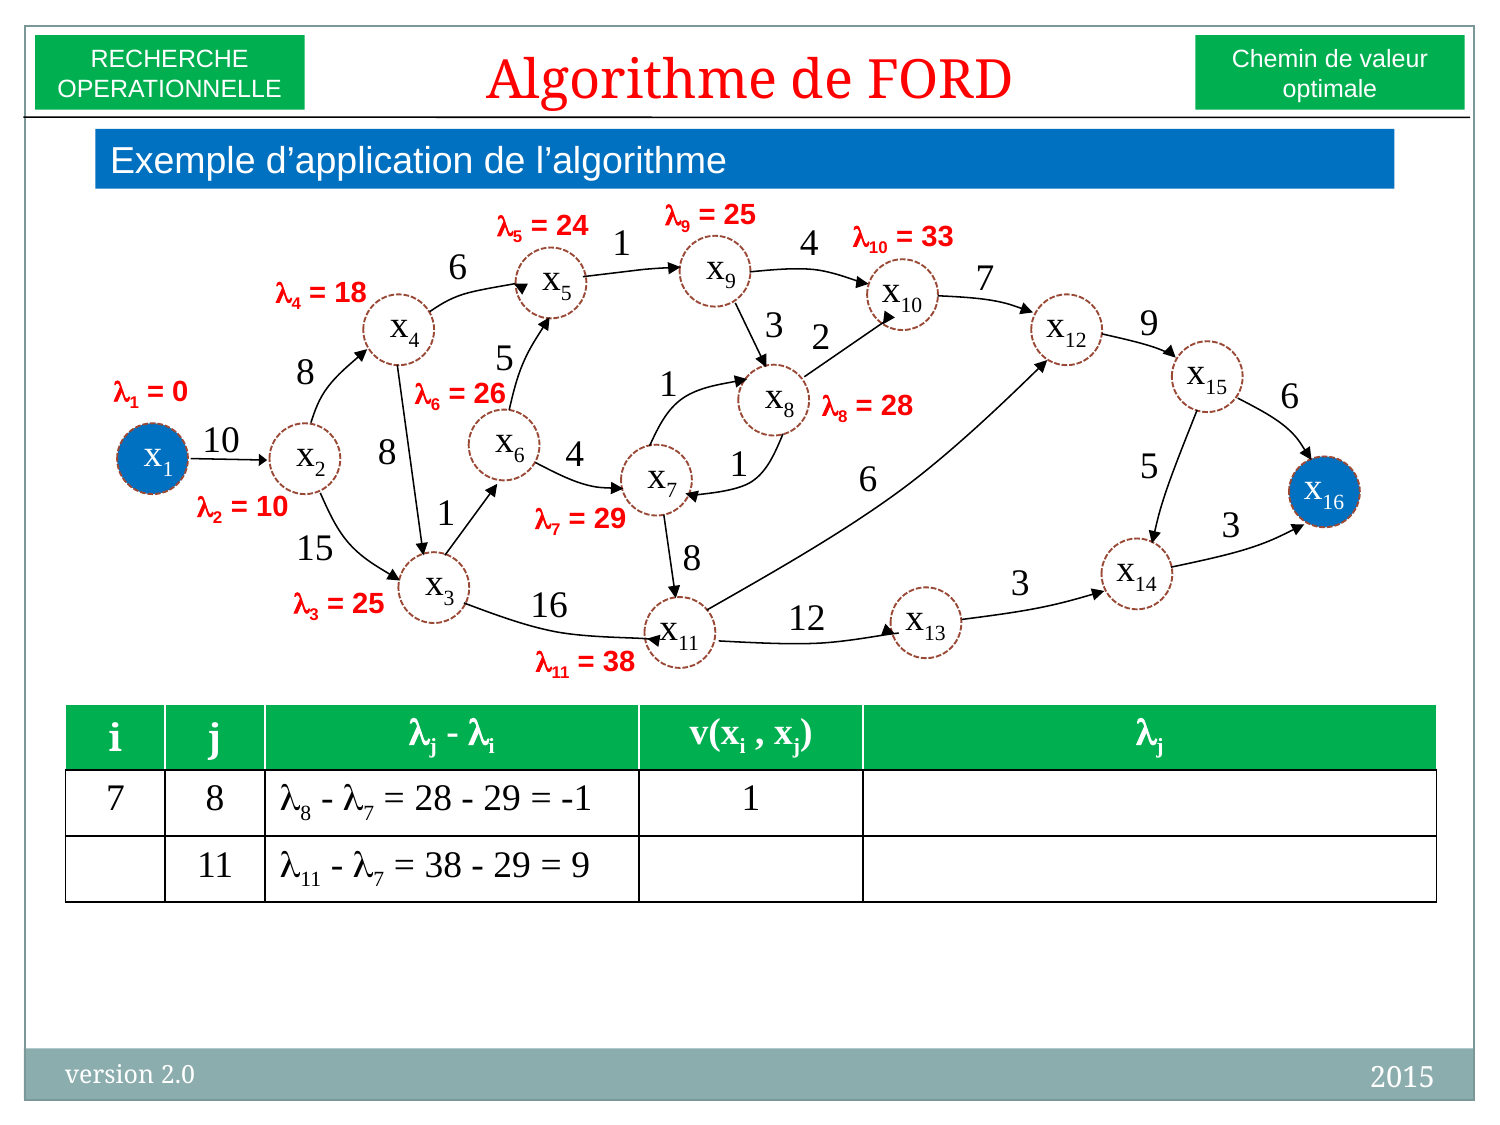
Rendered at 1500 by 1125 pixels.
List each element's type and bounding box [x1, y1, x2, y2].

table_header [864, 705, 1436, 769]
table_header [266, 705, 638, 769]
title [316, 37, 1184, 116]
text_box [35, 35, 305, 110]
table_header [166, 705, 264, 769]
table_cell [166, 837, 264, 901]
table_cell [864, 771, 1436, 835]
slide_number [950, 1050, 1450, 1111]
table_cell [66, 771, 164, 835]
text_box [90, 128, 1395, 690]
table_cell [864, 837, 1436, 901]
table_cell [266, 837, 638, 901]
footer [50, 1051, 638, 1112]
table_cell [266, 771, 638, 835]
table_cell [66, 837, 164, 901]
table_header [66, 705, 164, 769]
text_box [1195, 35, 1465, 110]
table_cell [640, 837, 862, 901]
table_header [640, 705, 862, 769]
table_cell [640, 771, 862, 835]
table_cell [166, 771, 264, 835]
